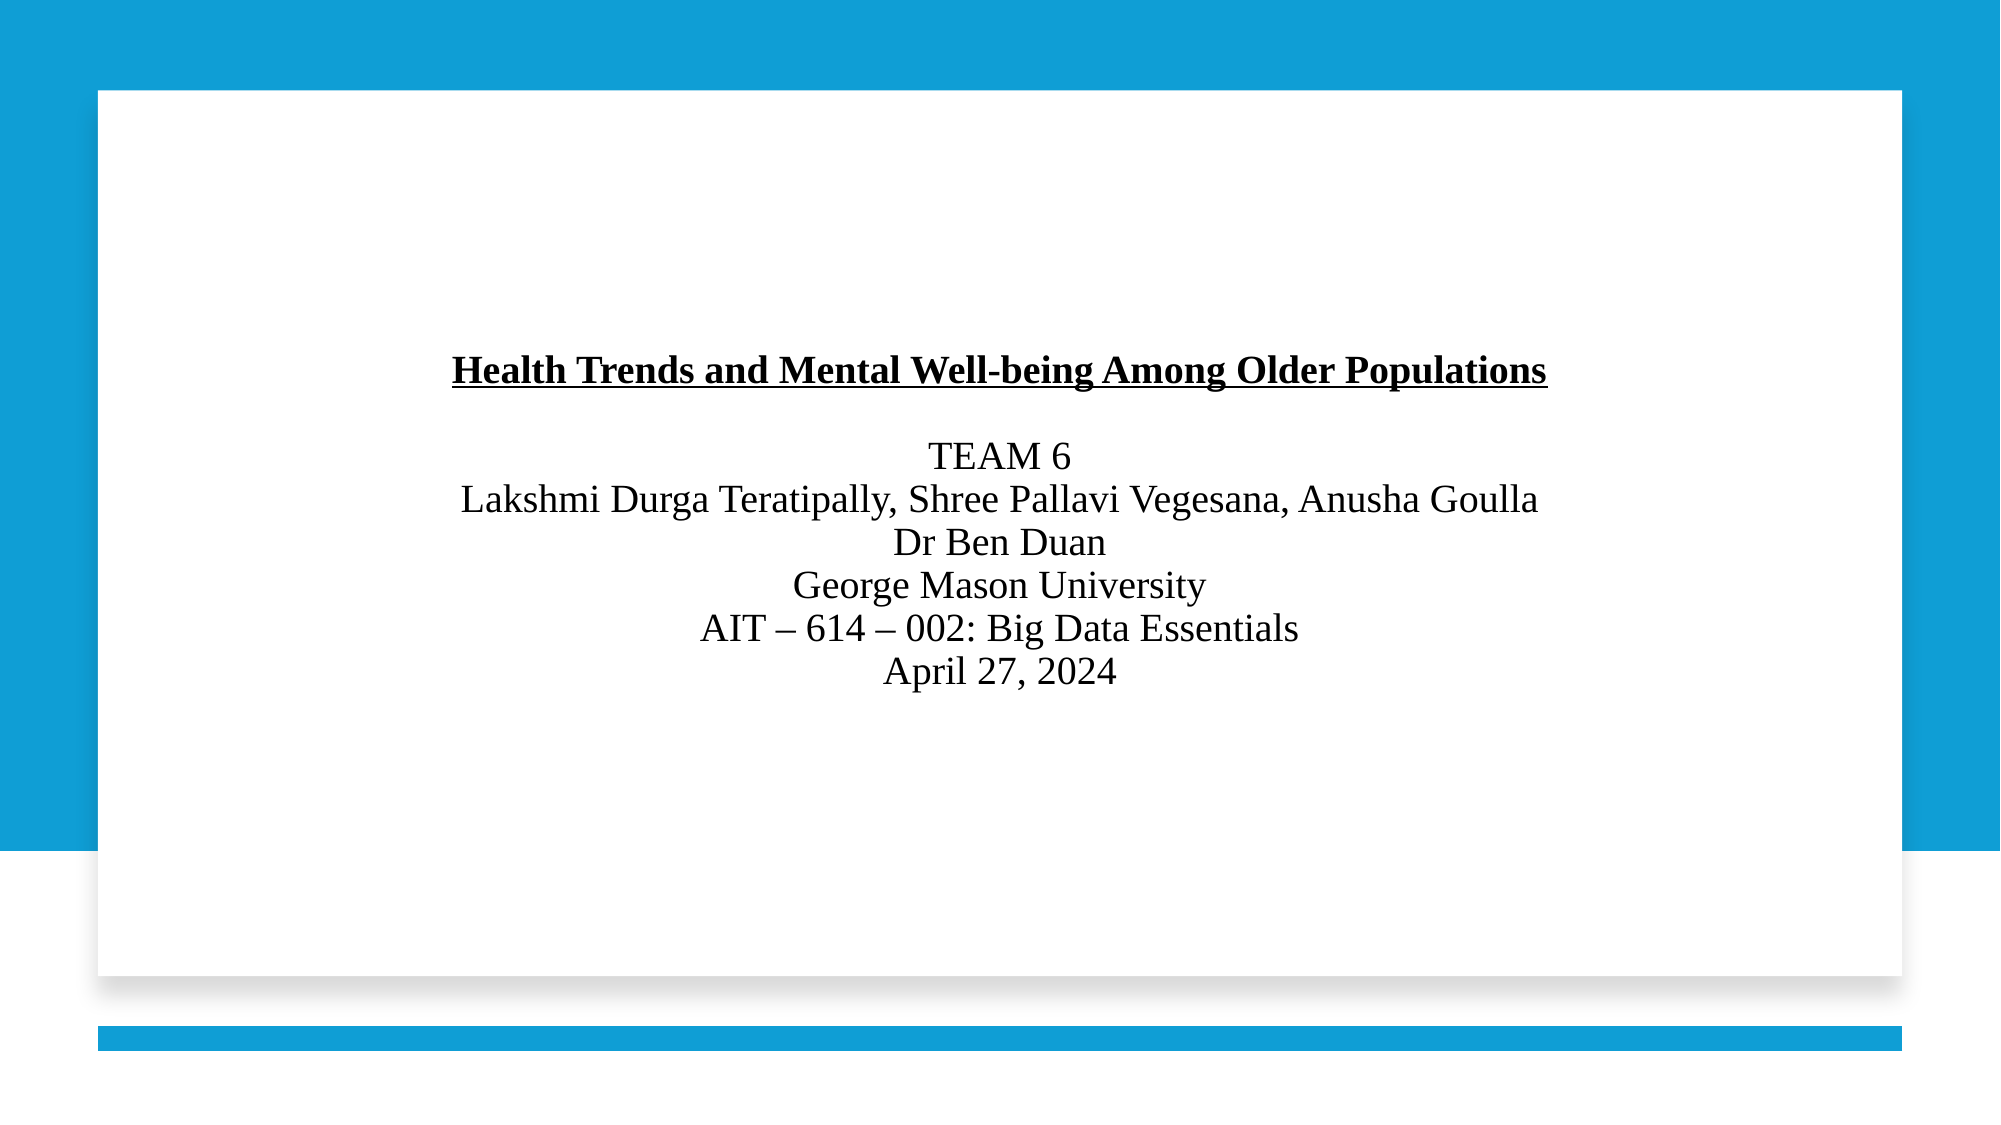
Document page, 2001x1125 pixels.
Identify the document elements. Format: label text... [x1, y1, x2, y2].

text_box [0, 0, 2000, 852]
text_box [0, 852, 2000, 1125]
title Health Trends and Mental Well-being Among Older Populations TEAM 6 Lakshmi Durga Teratipally, Shree Pallavi Vegesana, Anusha Goulla Dr Ben Duan George Mason University AIT – 614 – 002: Big Data Essentials April 27, 2024 [249, 337, 1750, 730]
text_box [96, 89, 1904, 978]
